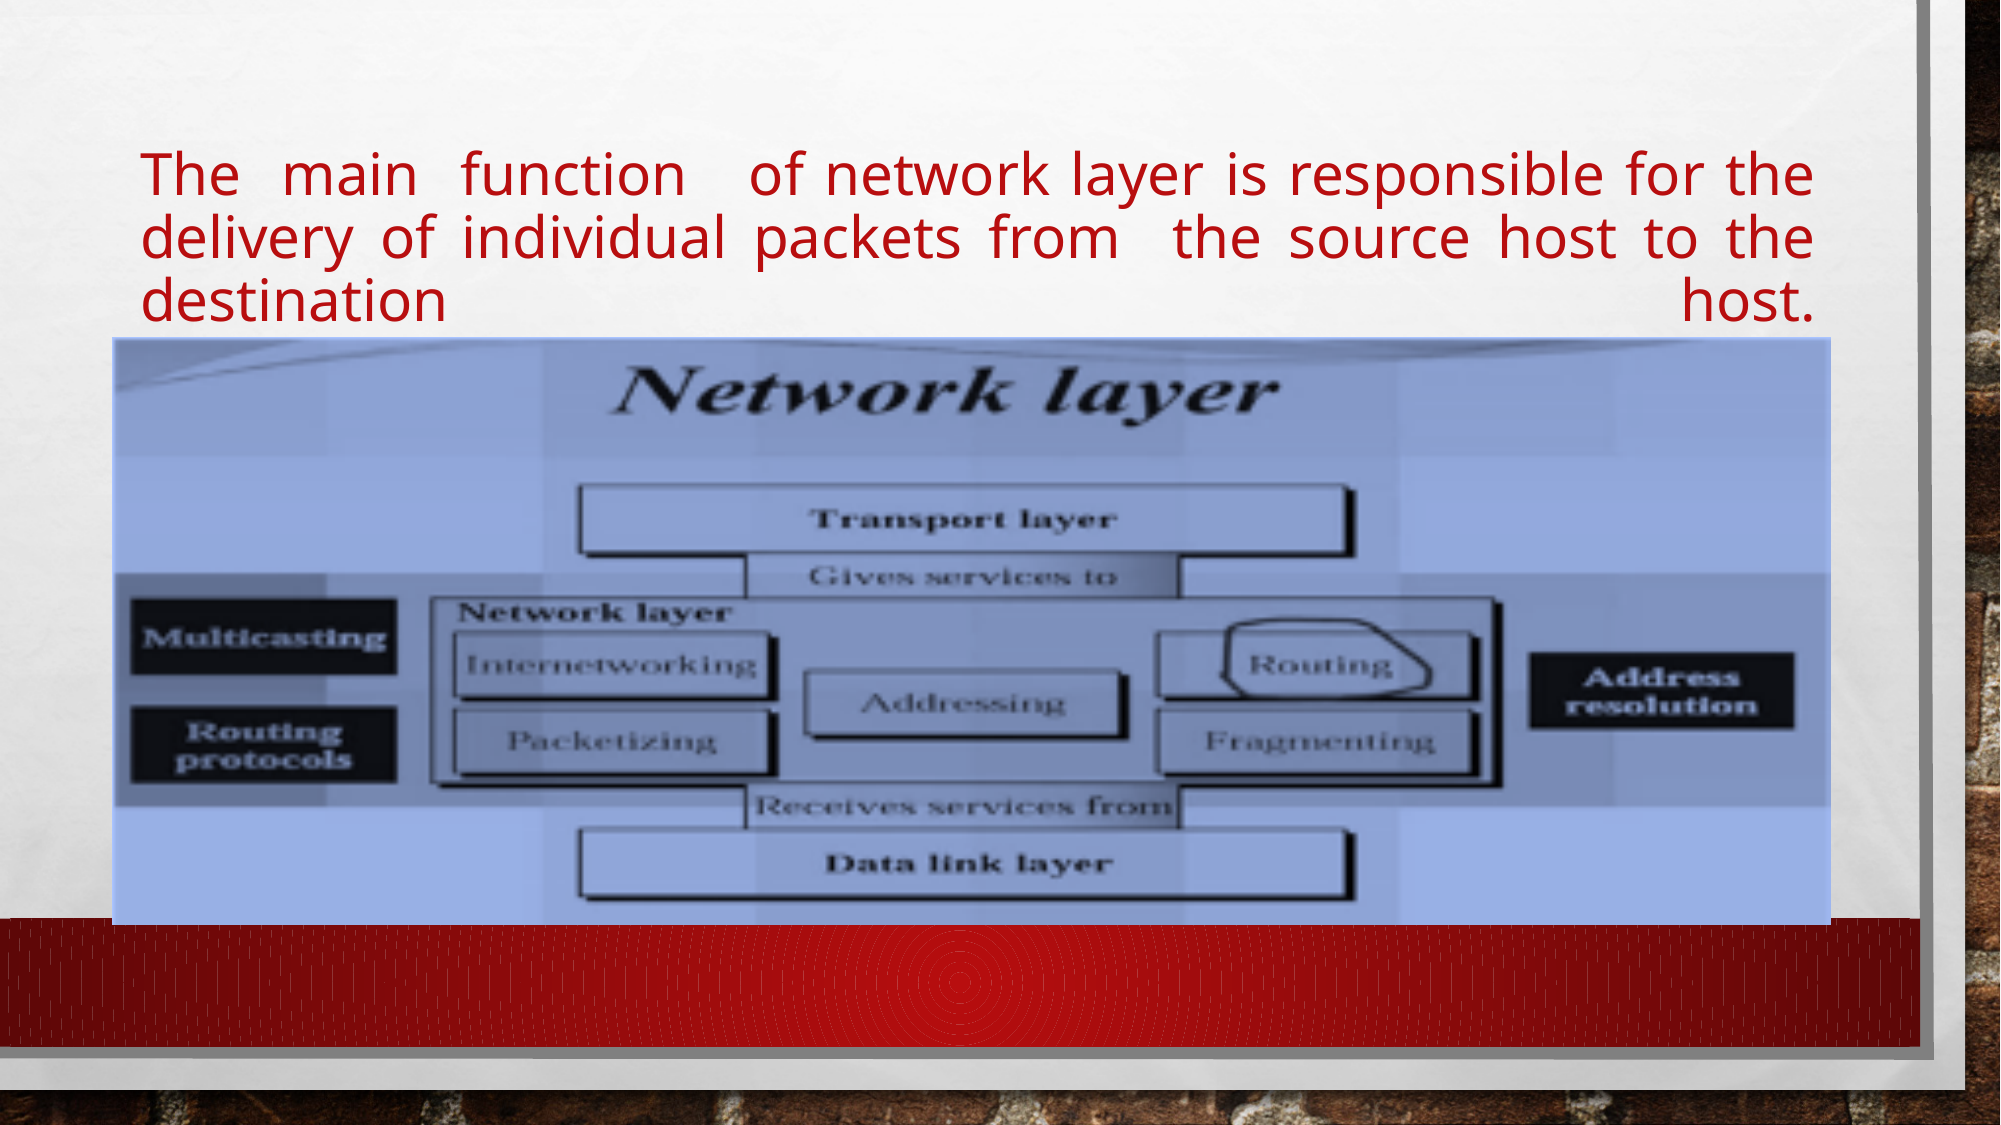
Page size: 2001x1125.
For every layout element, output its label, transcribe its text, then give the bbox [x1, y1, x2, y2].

title The main function of network layer is responsible for the delivery of individual packets from the source host to the destination host. [125, 148, 1831, 337]
picture [112, 337, 1831, 926]
picture [0, 0, 2000, 1125]
